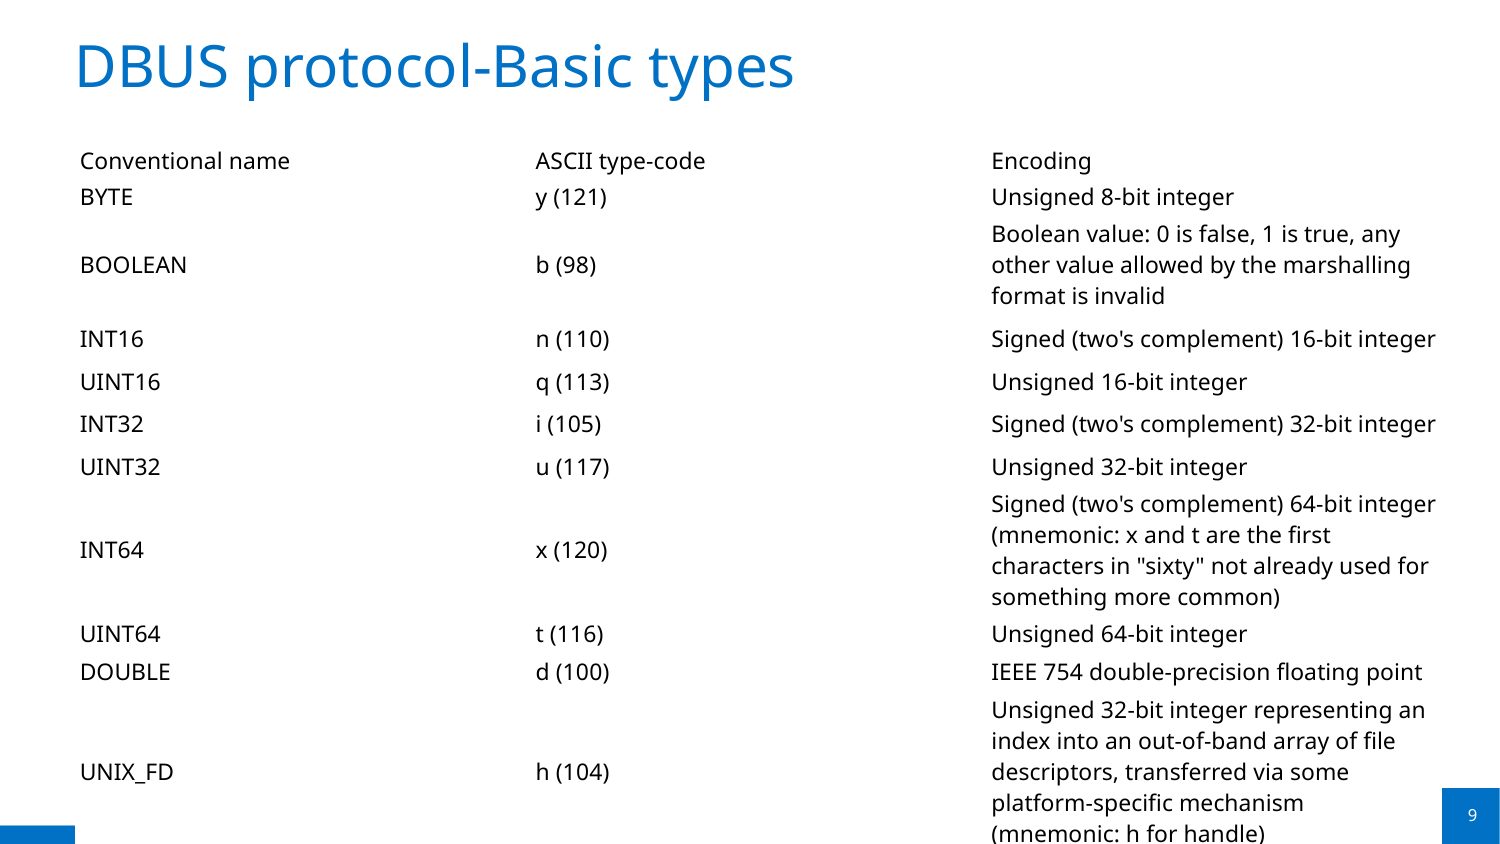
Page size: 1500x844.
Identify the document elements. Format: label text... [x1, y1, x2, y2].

table_cell Unsigned 32-bit integer representing an index into an out-of-band array of file descriptors, transferred via some platform-specific mechanism (mnemonic: h for handle) [987, 691, 1442, 844]
table_cell DOUBLE [75, 651, 531, 691]
table_cell INT64 [75, 485, 531, 615]
table_cell UNIX_FD [75, 691, 531, 844]
picture [0, 788, 75, 844]
table_cell Unsigned 8-bit integer [987, 179, 1442, 215]
table_cell h (104) [531, 691, 987, 844]
title DBUS protocol-Basic types [74, 28, 1478, 172]
table_cell UINT16 [75, 363, 531, 399]
table_header Encoding [987, 143, 1442, 179]
picture [1442, 788, 1500, 844]
table_cell BOOLEAN [75, 215, 531, 314]
table_cell UINT64 [75, 615, 531, 651]
table_cell INT32 [75, 399, 531, 449]
table_cell Unsigned 64-bit integer [987, 615, 1442, 651]
table_cell Signed (two's complement) 32-bit integer [987, 399, 1442, 449]
table_cell n (110) [531, 314, 987, 363]
table_cell Unsigned 32-bit integer [987, 449, 1442, 485]
table_cell x (120) [531, 485, 987, 615]
table_cell q (113) [531, 363, 987, 399]
table_cell i (105) [531, 399, 987, 449]
table_cell IEEE 754 double-precision floating point [987, 651, 1442, 691]
table_cell d (100) [531, 651, 987, 691]
table_cell BYTE [75, 179, 531, 215]
table_cell Unsigned 16-bit integer [987, 363, 1442, 399]
table_cell Boolean value: 0 is false, 1 is true, any other value allowed by the marshalling format is invalid [987, 215, 1442, 314]
table_cell UINT32 [75, 449, 531, 485]
table_cell Signed (two's complement) 16-bit integer [987, 314, 1442, 363]
table_cell t (116) [531, 615, 987, 651]
table_header Conventional name [75, 143, 531, 179]
table_cell b (98) [531, 215, 987, 314]
table_cell Signed (two's complement) 64-bit integer (mnemonic: x and t are the first characters in "sixty" not already used for something more common) [987, 485, 1442, 615]
table_header ASCII type-code [531, 143, 987, 179]
table_cell u (117) [531, 449, 987, 485]
slide_number 9 [1442, 794, 1478, 840]
table_cell INT16 [75, 314, 531, 363]
table_cell y (121) [531, 179, 987, 215]
